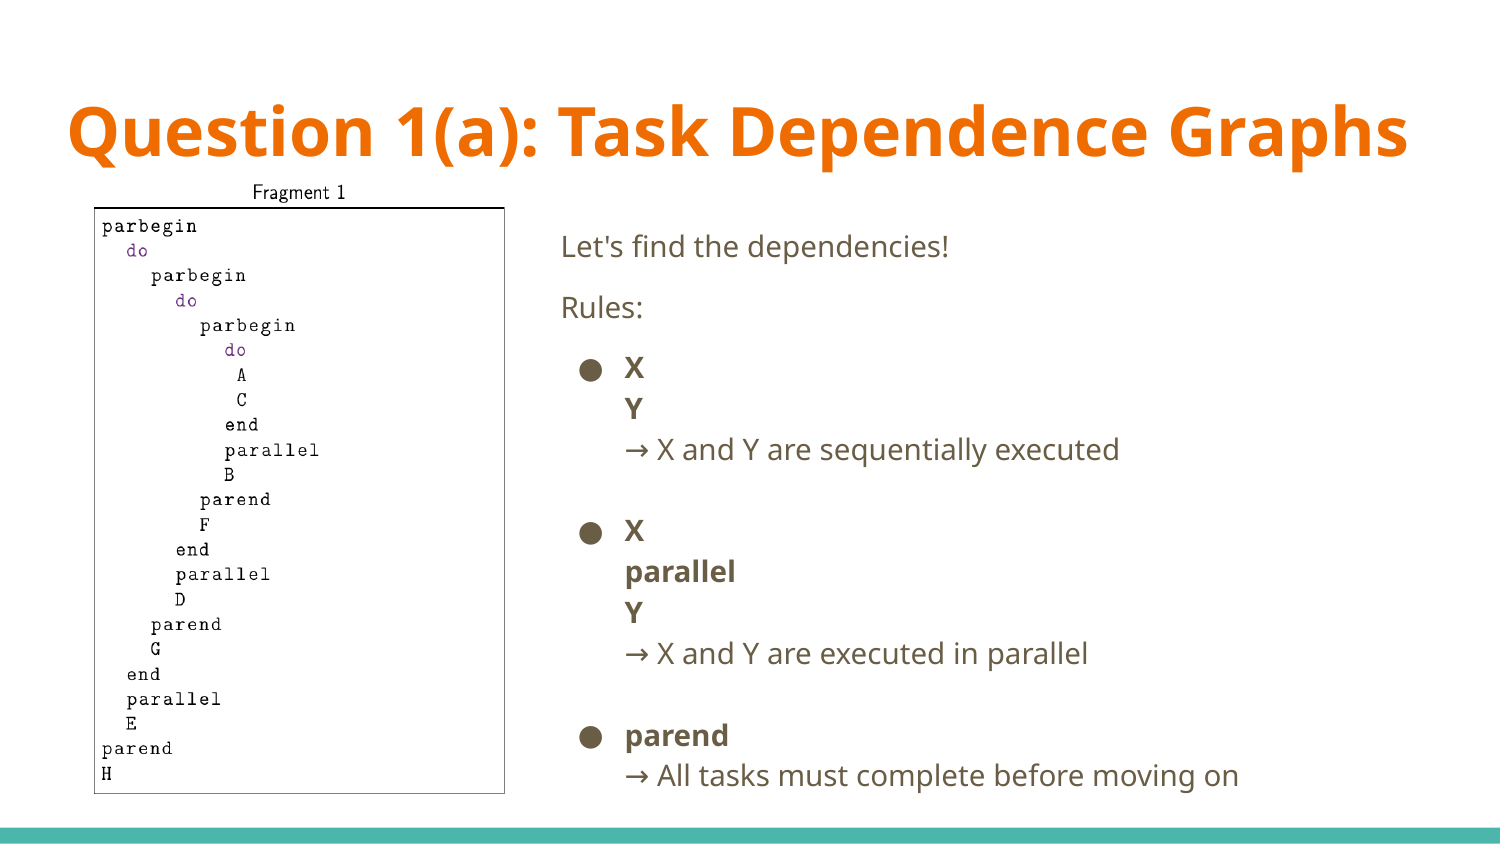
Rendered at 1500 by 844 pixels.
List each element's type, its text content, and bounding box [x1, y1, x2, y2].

title Question 1(a): Task Dependence Graphs [51, 72, 1449, 189]
list Let's find the dependencies! Rules: X Y → X and Y are sequentially executed X parallel Y → X and Y are executed in parallel parend → All tasks must complete before moving on [545, 207, 1449, 815]
picture [78, 179, 517, 808]
